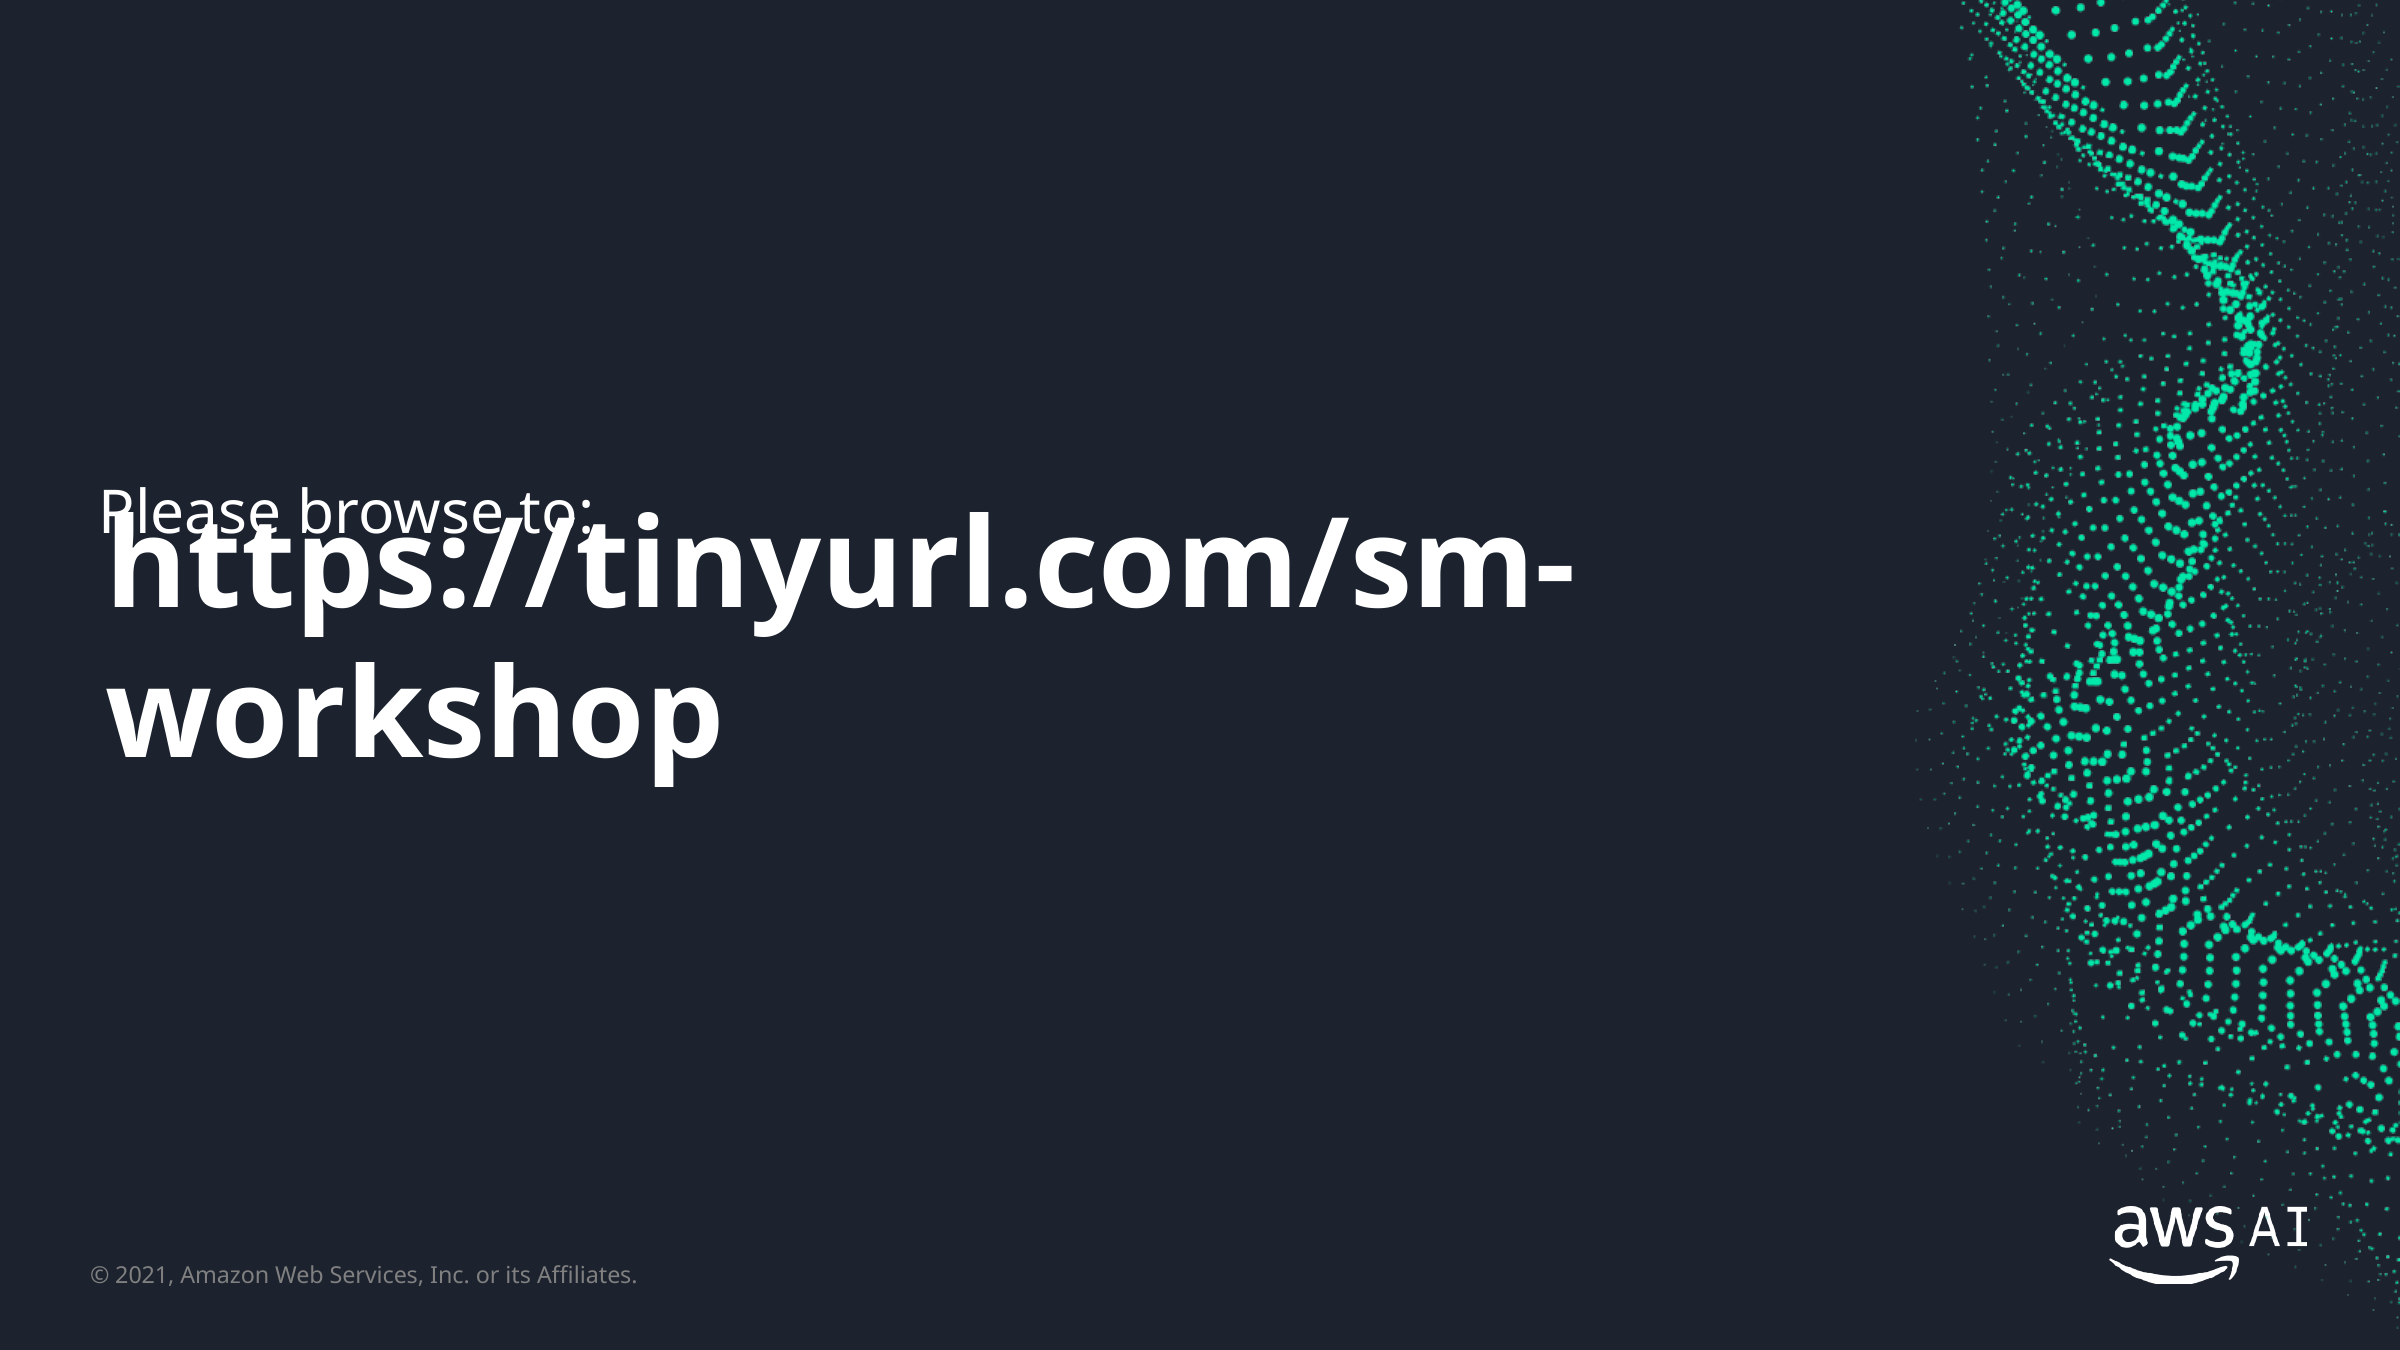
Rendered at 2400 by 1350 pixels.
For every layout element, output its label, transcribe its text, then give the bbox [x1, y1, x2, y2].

title https://tinyurl.com/sm-workshop [90, 510, 2130, 755]
picture [0, 0, 2400, 1350]
text_box Please browse to: [83, 465, 610, 553]
